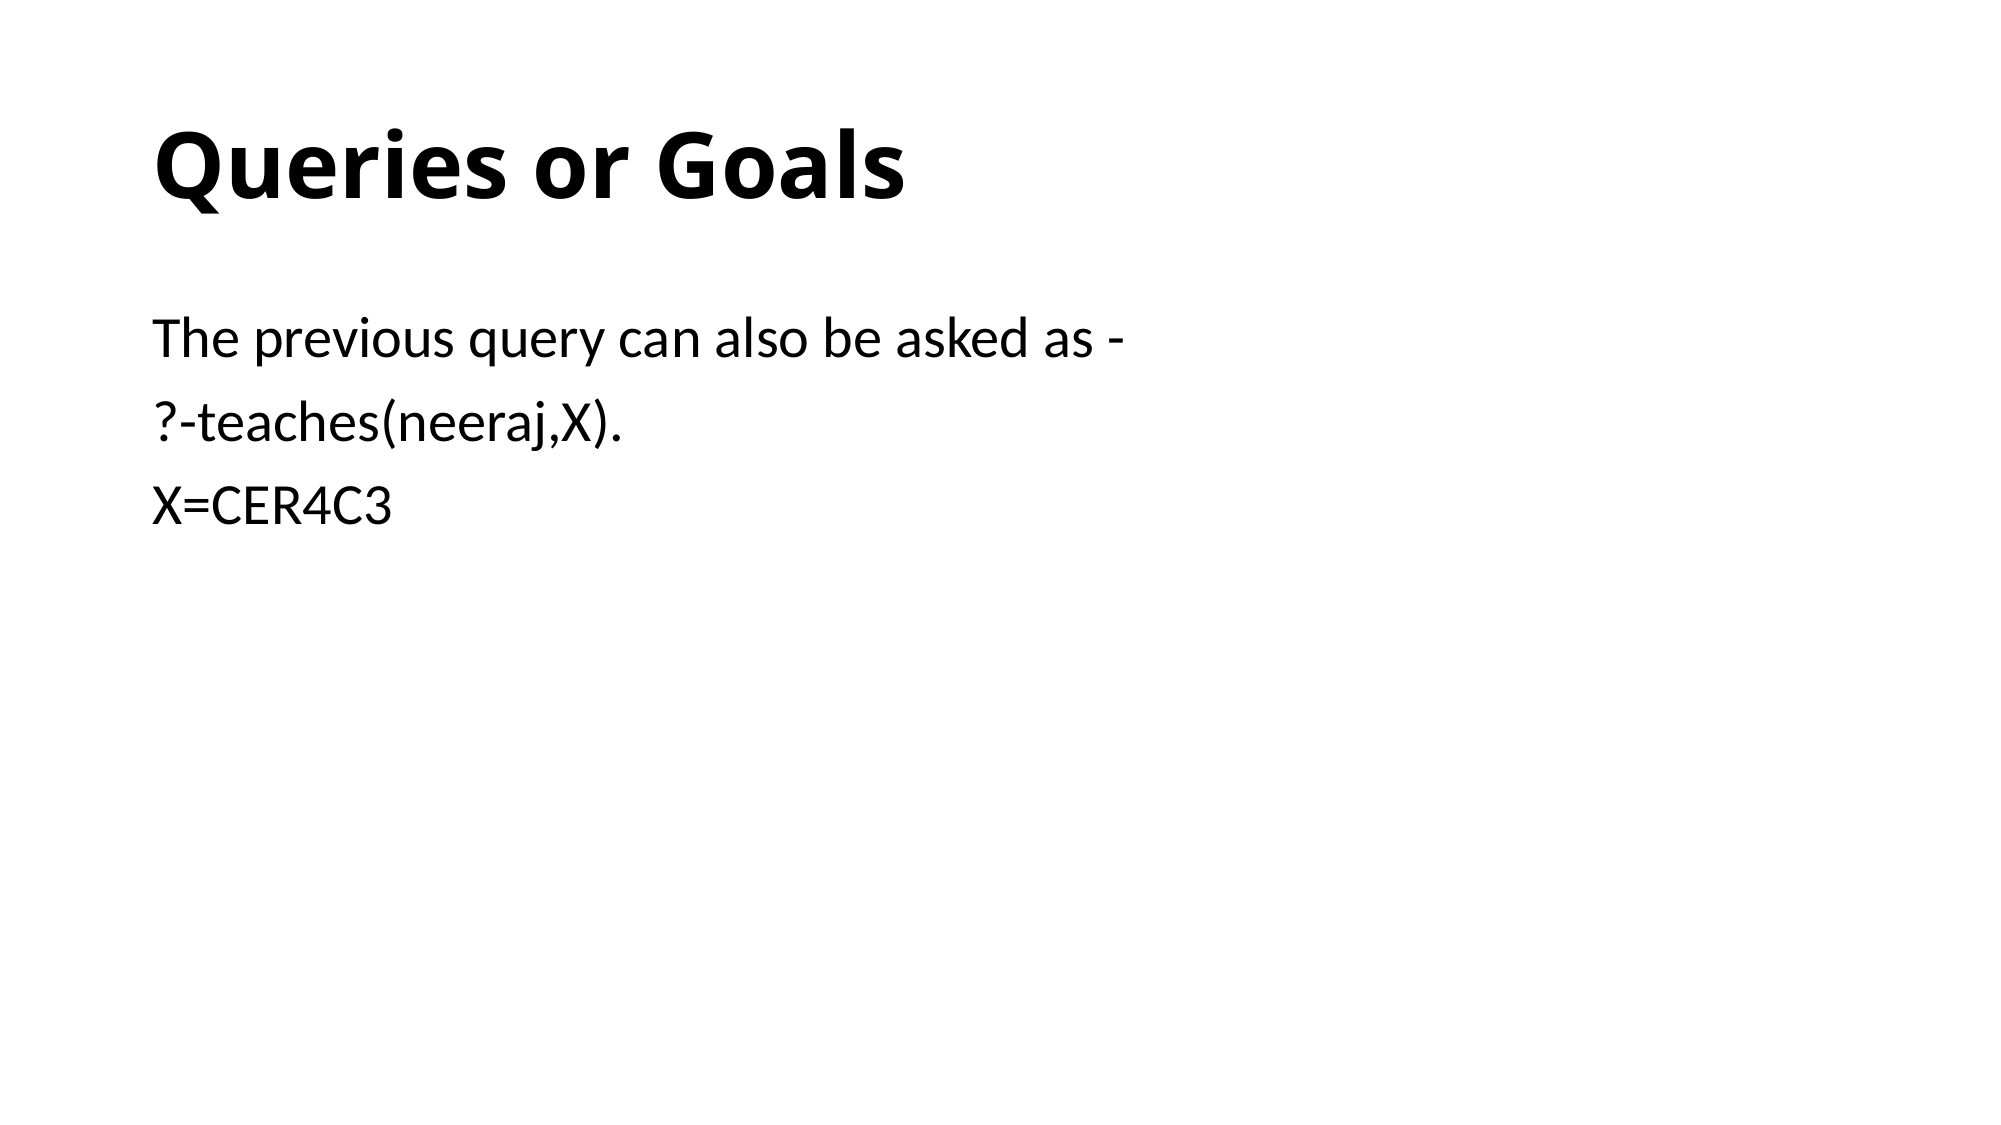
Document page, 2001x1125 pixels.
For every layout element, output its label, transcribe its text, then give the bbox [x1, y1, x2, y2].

list The previous query can also be asked as - ?-teaches(neeraj,X). X=CER4C3 [137, 299, 1863, 1014]
title Queries or Goals [137, 59, 1863, 278]
